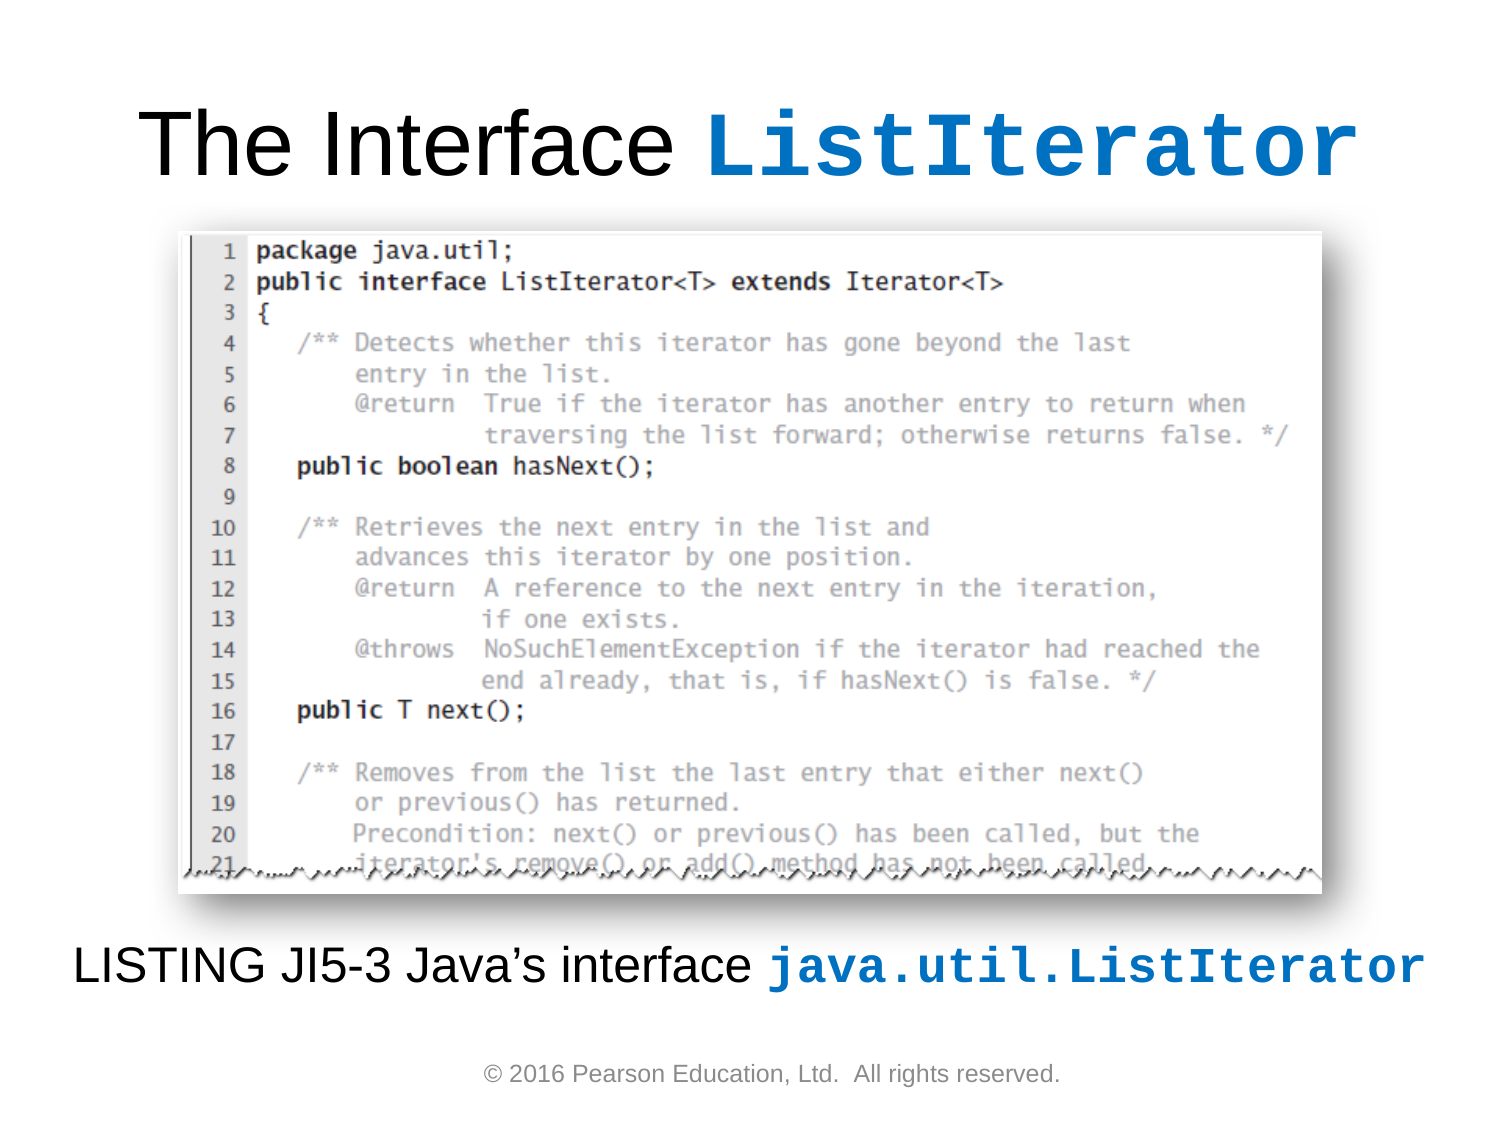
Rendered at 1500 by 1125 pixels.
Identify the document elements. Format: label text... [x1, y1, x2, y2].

title The Interface ListIterator [75, 45, 1425, 233]
footer © 2016 Pearson Education, Ltd. All rights reserved. [112, 1042, 1434, 1103]
picture [177, 230, 1322, 894]
list LISTING JI5-3 Java’s interface java.util.ListIterator [43, 924, 1457, 1096]
